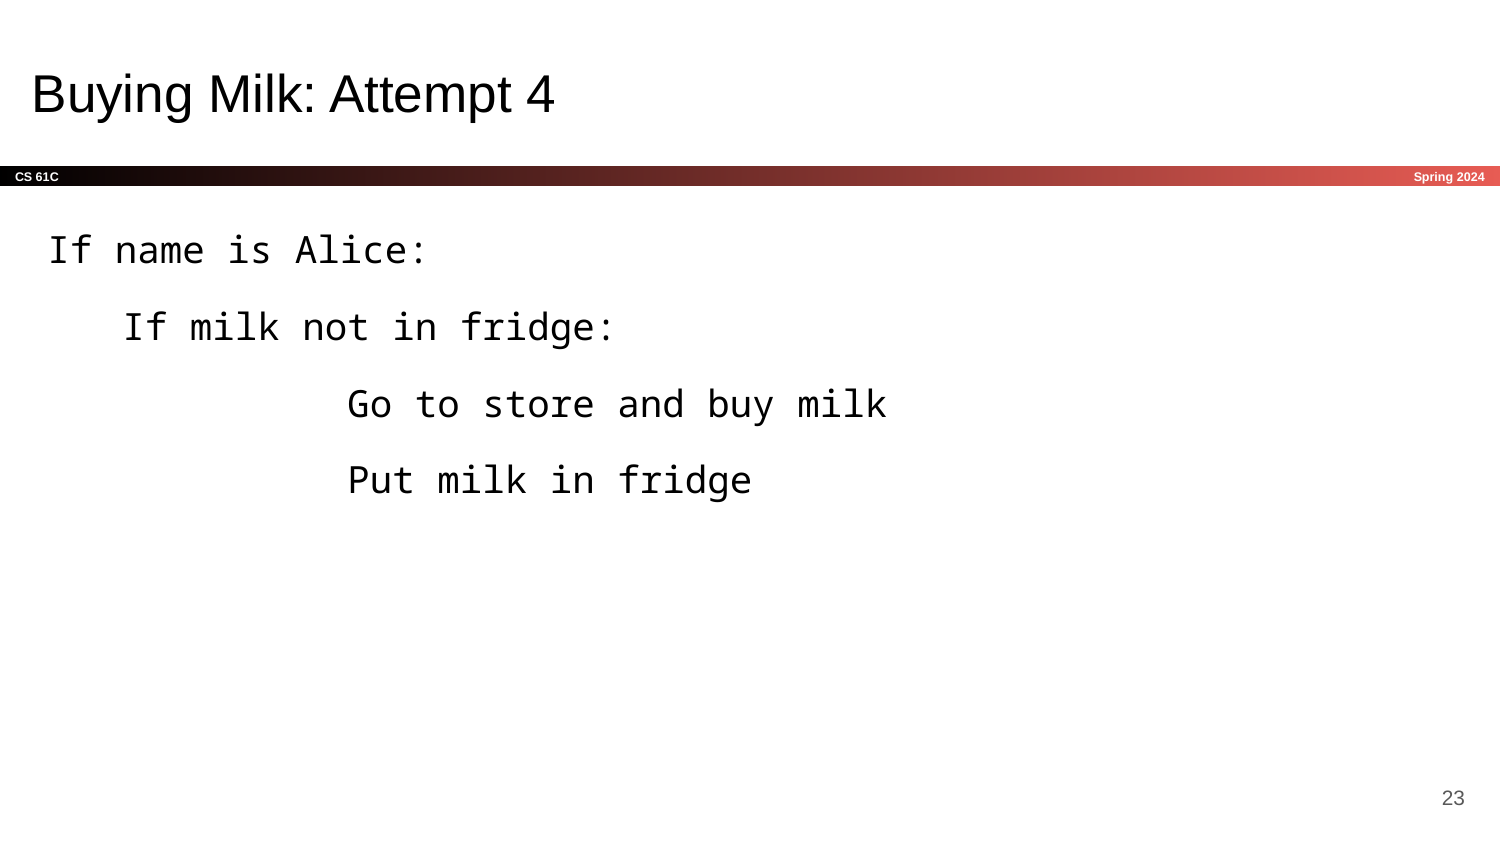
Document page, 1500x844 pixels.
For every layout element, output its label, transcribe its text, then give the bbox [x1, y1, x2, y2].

list If name is Alice: If milk not in fridge: Go to store and buy milk Put milk in fridge [32, 204, 1431, 823]
slide_number ‹#› [1389, 764, 1480, 830]
title Buying Milk: Attempt 4 [16, 44, 1415, 139]
